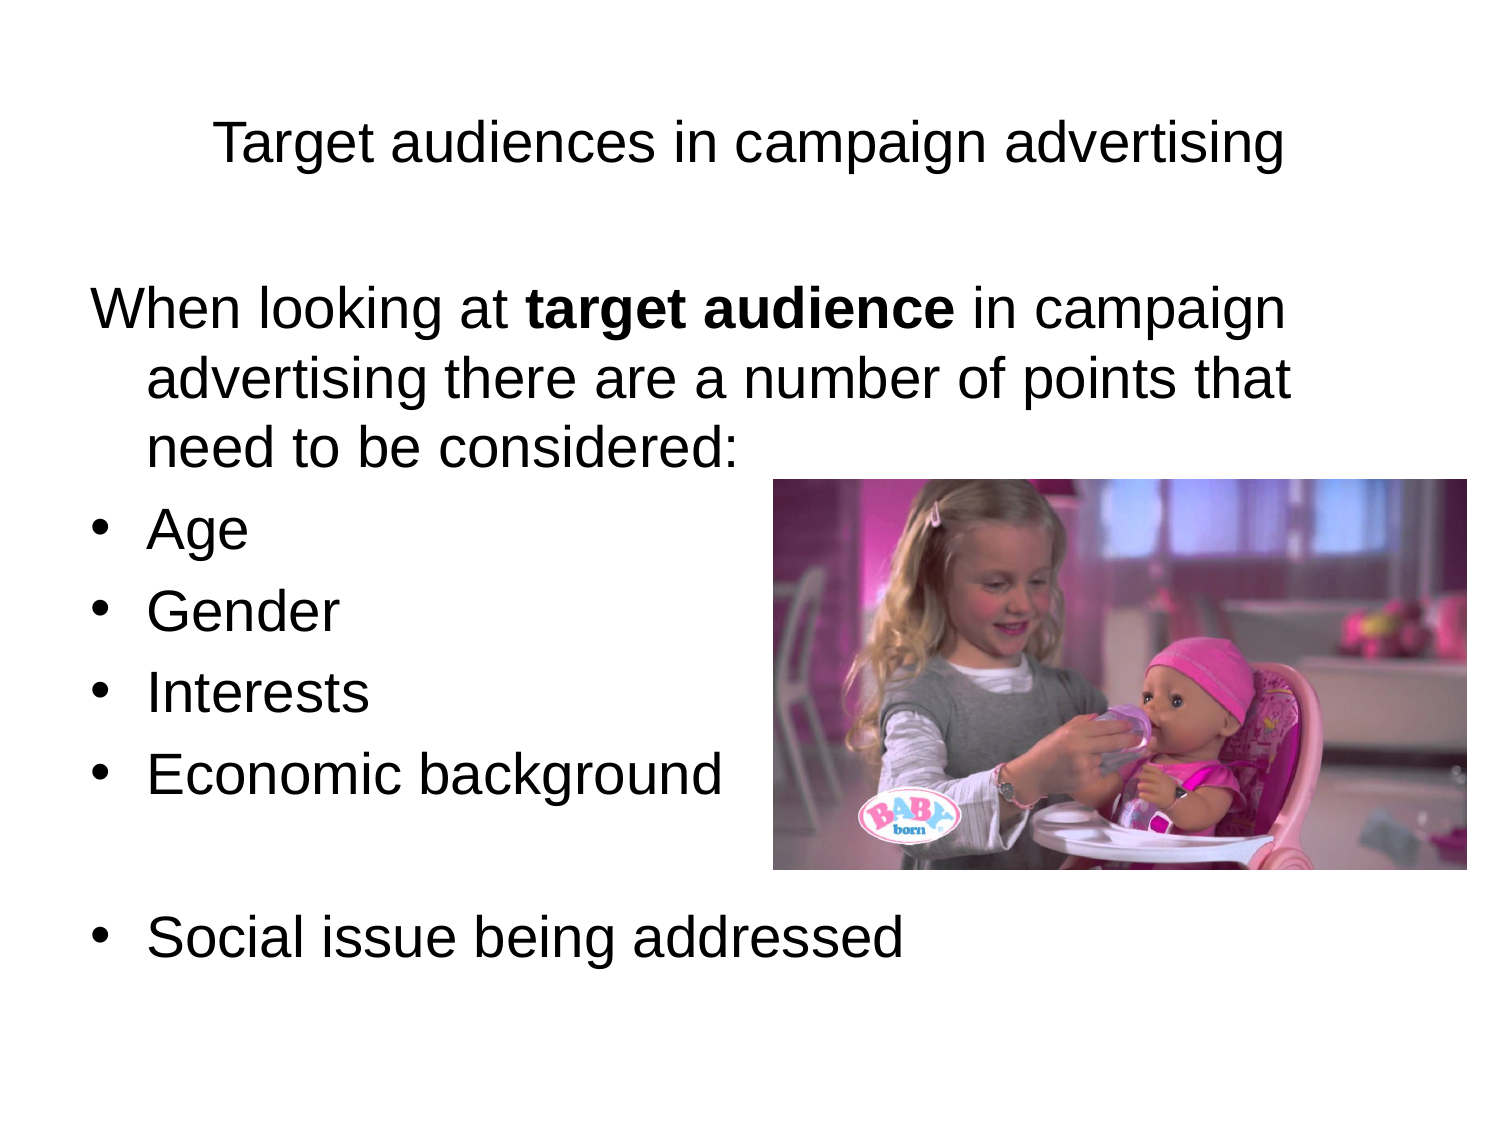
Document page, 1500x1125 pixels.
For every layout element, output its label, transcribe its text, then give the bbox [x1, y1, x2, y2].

list When looking at target audience in campaign advertising there are a number of points that need to be considered: Age Gender Interests Economic background Social issue being addressed [75, 262, 1425, 1005]
title Target audiences in campaign advertising [75, 45, 1425, 233]
picture [773, 479, 1467, 870]
